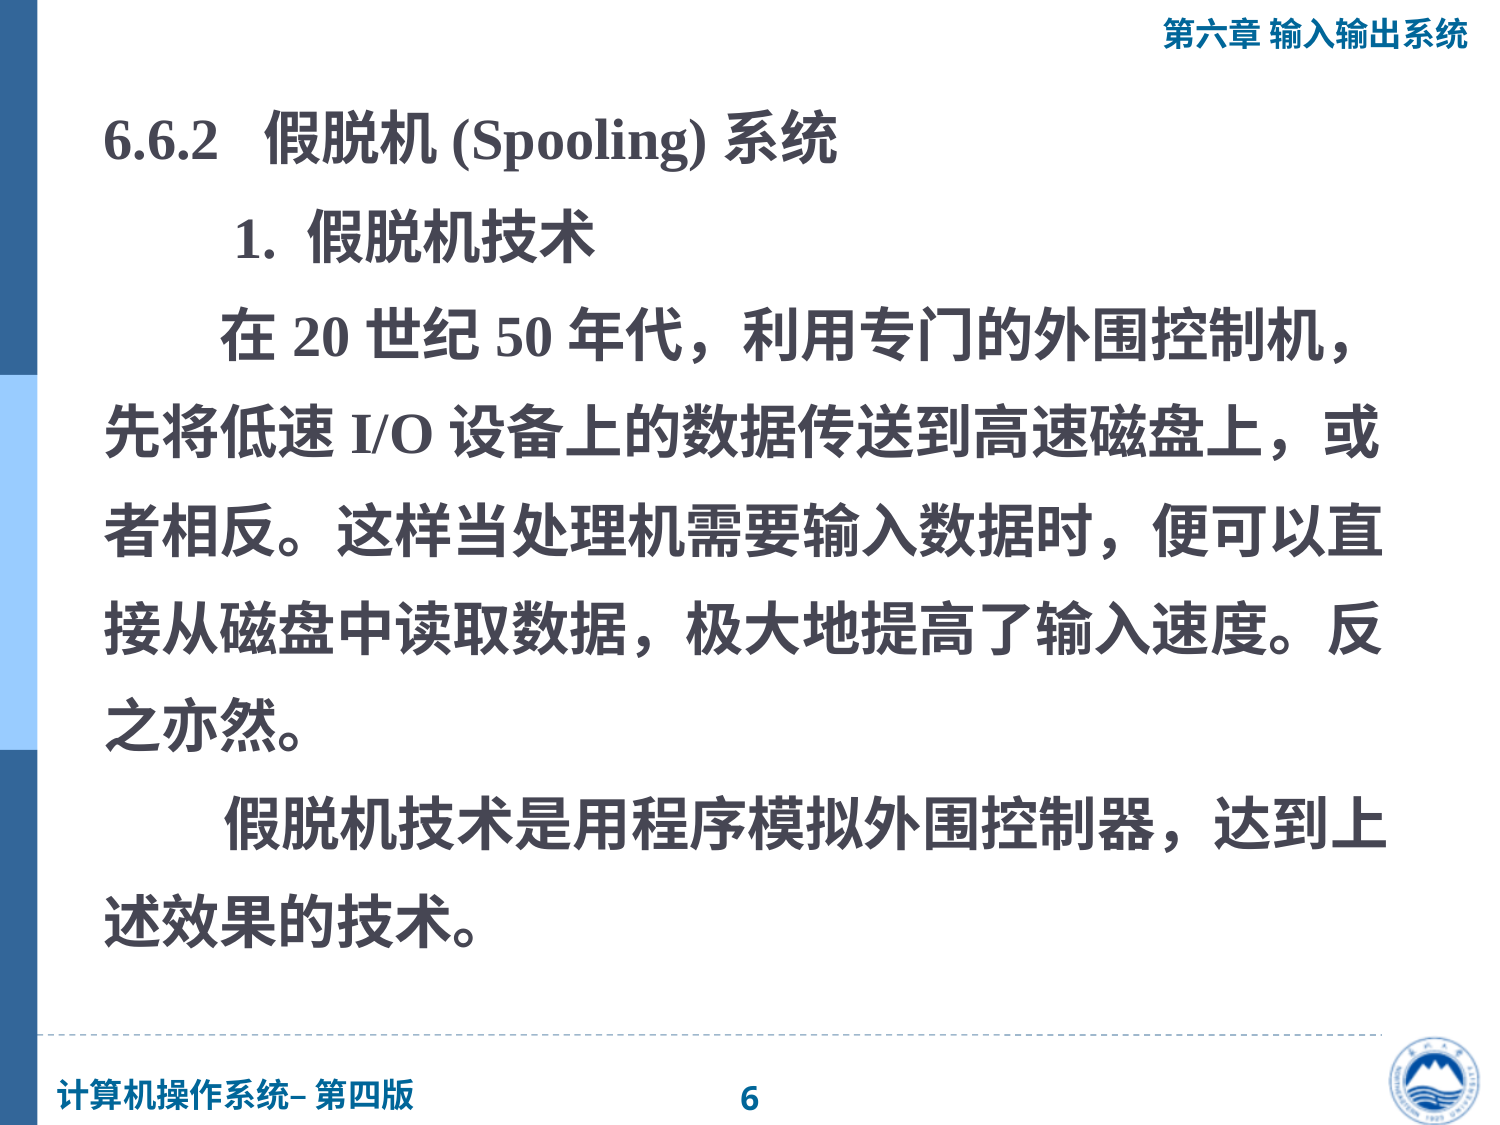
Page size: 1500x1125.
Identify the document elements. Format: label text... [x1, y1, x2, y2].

picture [1382, 1033, 1482, 1125]
text_box 6.6.2 假脱机(Spooling)系统 1. 假脱机技术 在20世纪50年代，利用专门的外围控制机，先将低速I/O设备上的数据传送到高速磁盘上，或者相反。这样当处理机需要输入数据时，便可以直接从磁盘中读取数据，极大地提高了输入速度。反之亦然。 假脱机技术是用程序模拟外围控制器，达到上述效果的技术。 [88, 66, 1447, 976]
